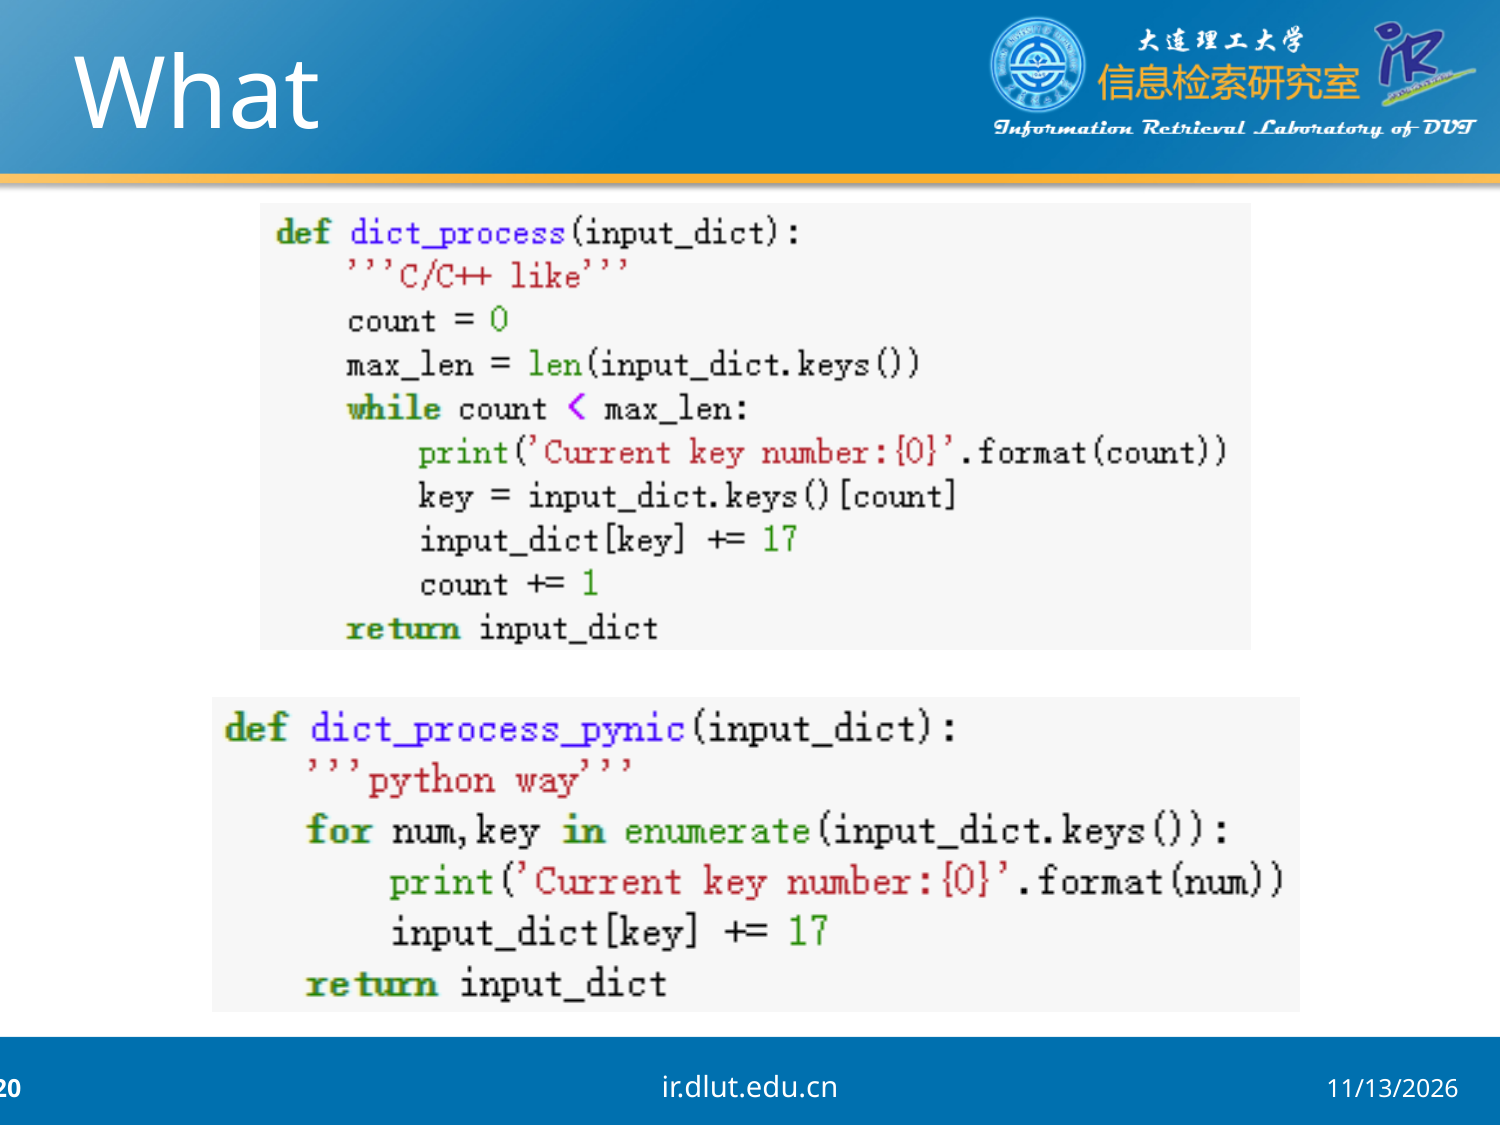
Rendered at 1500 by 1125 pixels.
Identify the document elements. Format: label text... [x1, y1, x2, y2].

title What [58, 20, 944, 158]
picture [0, 0, 1500, 1125]
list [260, 203, 1252, 651]
